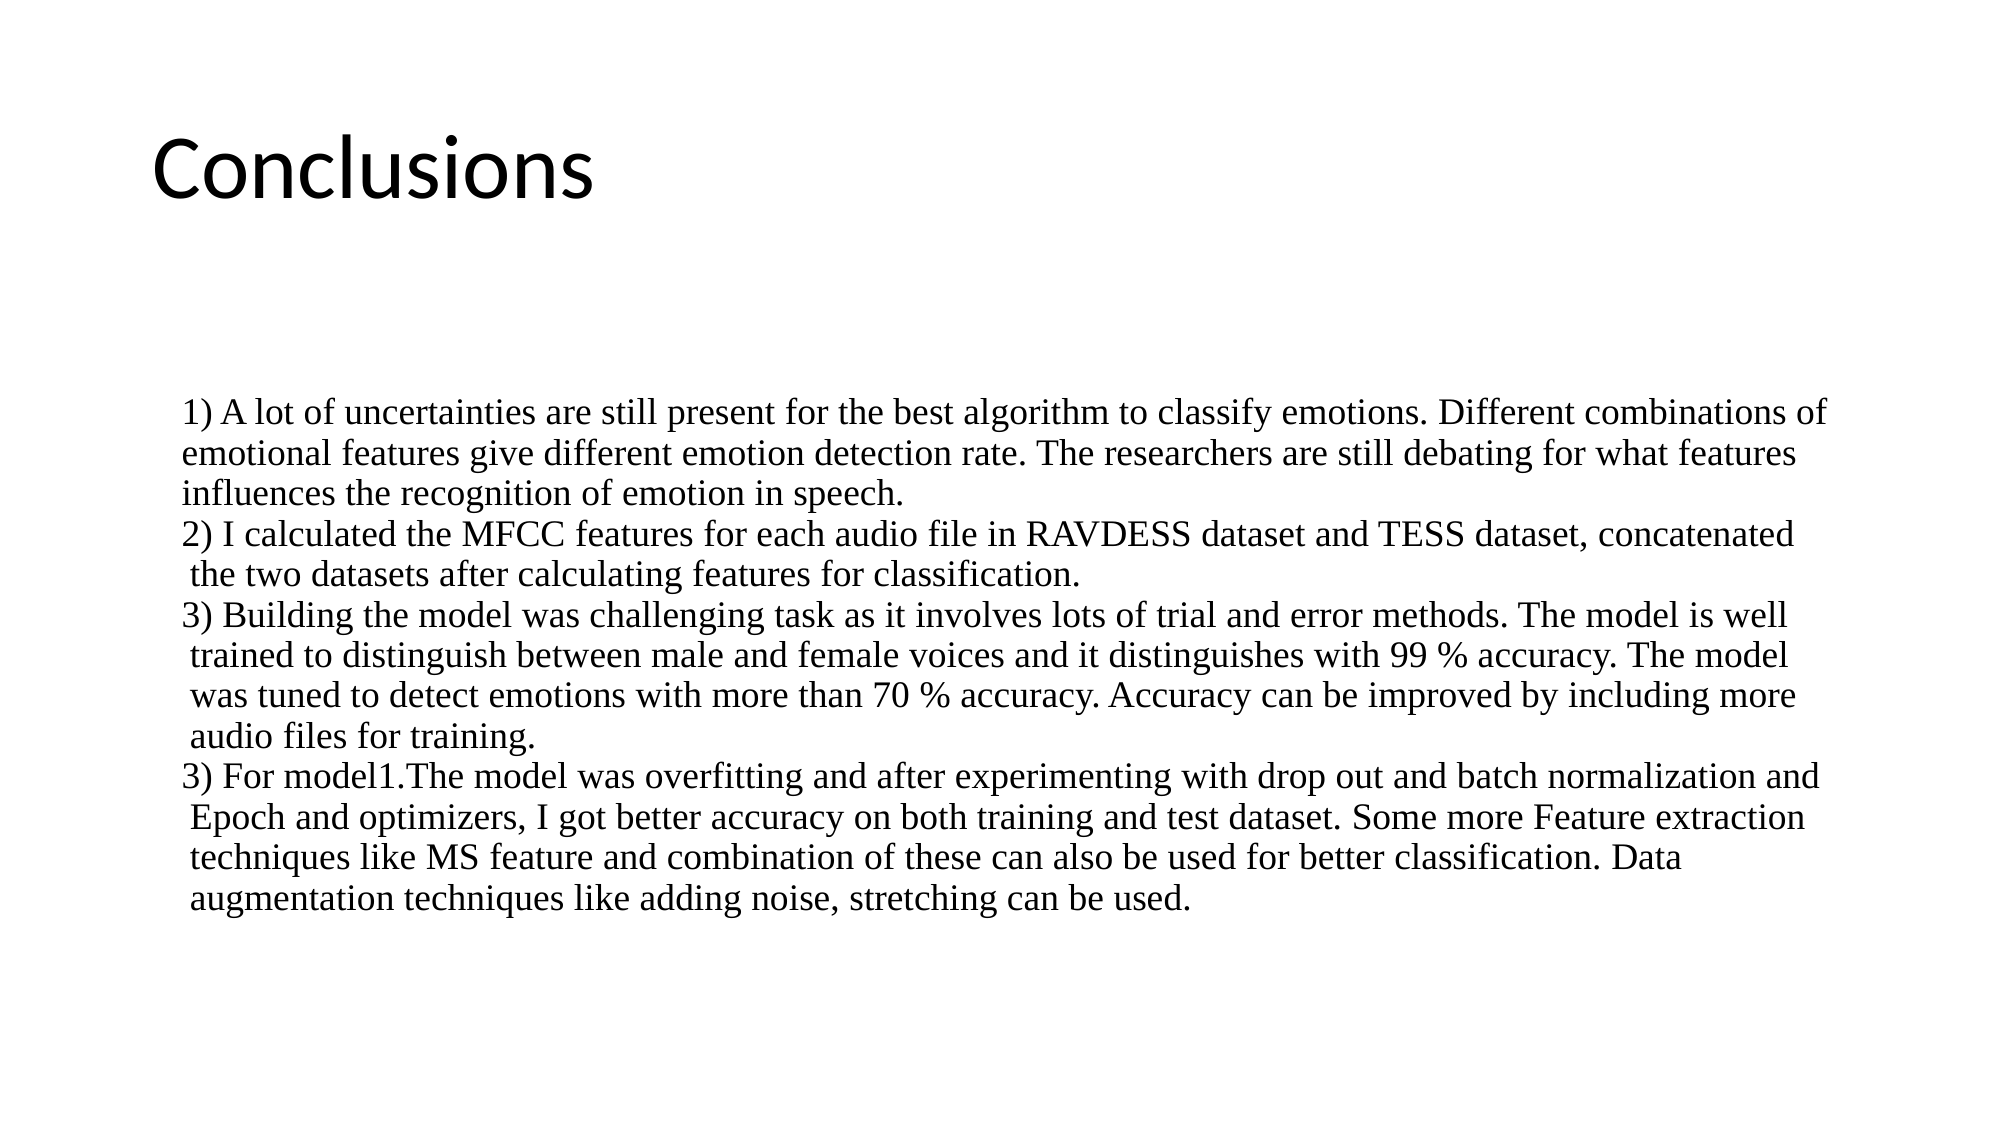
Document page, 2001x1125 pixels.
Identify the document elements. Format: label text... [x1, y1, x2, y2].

title Conclusions [137, 59, 1863, 278]
list 1) A lot of uncertainties are still present for the best algorithm to classify emotions. Different combinations of emotional features give different emotion detection rate. The researchers are still debating for what features influences the recognition of emotion in speech. 2) I calculated the MFCC features for each audio file in RAVDESS dataset and TESS dataset, concatenated the two datasets after calculating features for classification. 3) Building the model was challenging task as it involves lots of trial and error methods. The model is well trained to distinguish between male and female voices and it distinguishes with 99 % accuracy. The model was tuned to detect emotions with more than 70 % accuracy. Accuracy can be improved by including more audio files for training. 3) For model1.The model was overfitting and after experimenting with drop out and batch normalization and Epoch and optimizers, I got better accuracy on both training and test dataset. Some more Feature extraction techniques like MS feature and combination of these can also be used for better classification. Data augmentation techniques like adding noise, stretching can be used. [137, 299, 1863, 1014]
